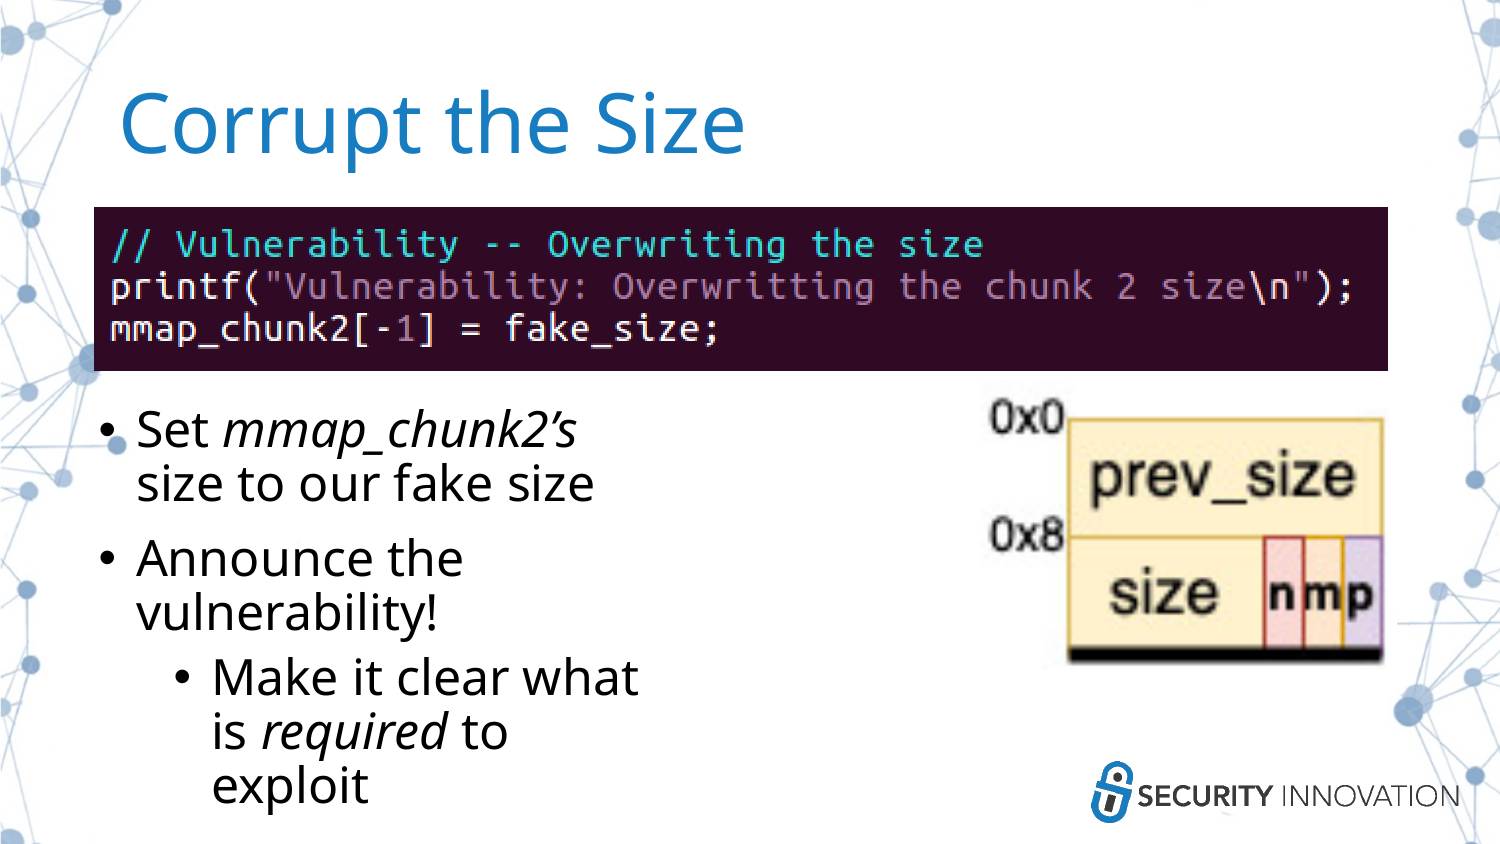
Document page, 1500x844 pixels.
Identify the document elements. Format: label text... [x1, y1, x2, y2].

picture [1, 1, 333, 844]
picture [951, 1, 1500, 844]
text_box Set mmap_chunk2’s size to our fake size Announce the vulnerability! Make it clear what is required to exploit [83, 397, 668, 818]
title Corrupt the Size [103, 44, 1397, 208]
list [94, 207, 1388, 371]
